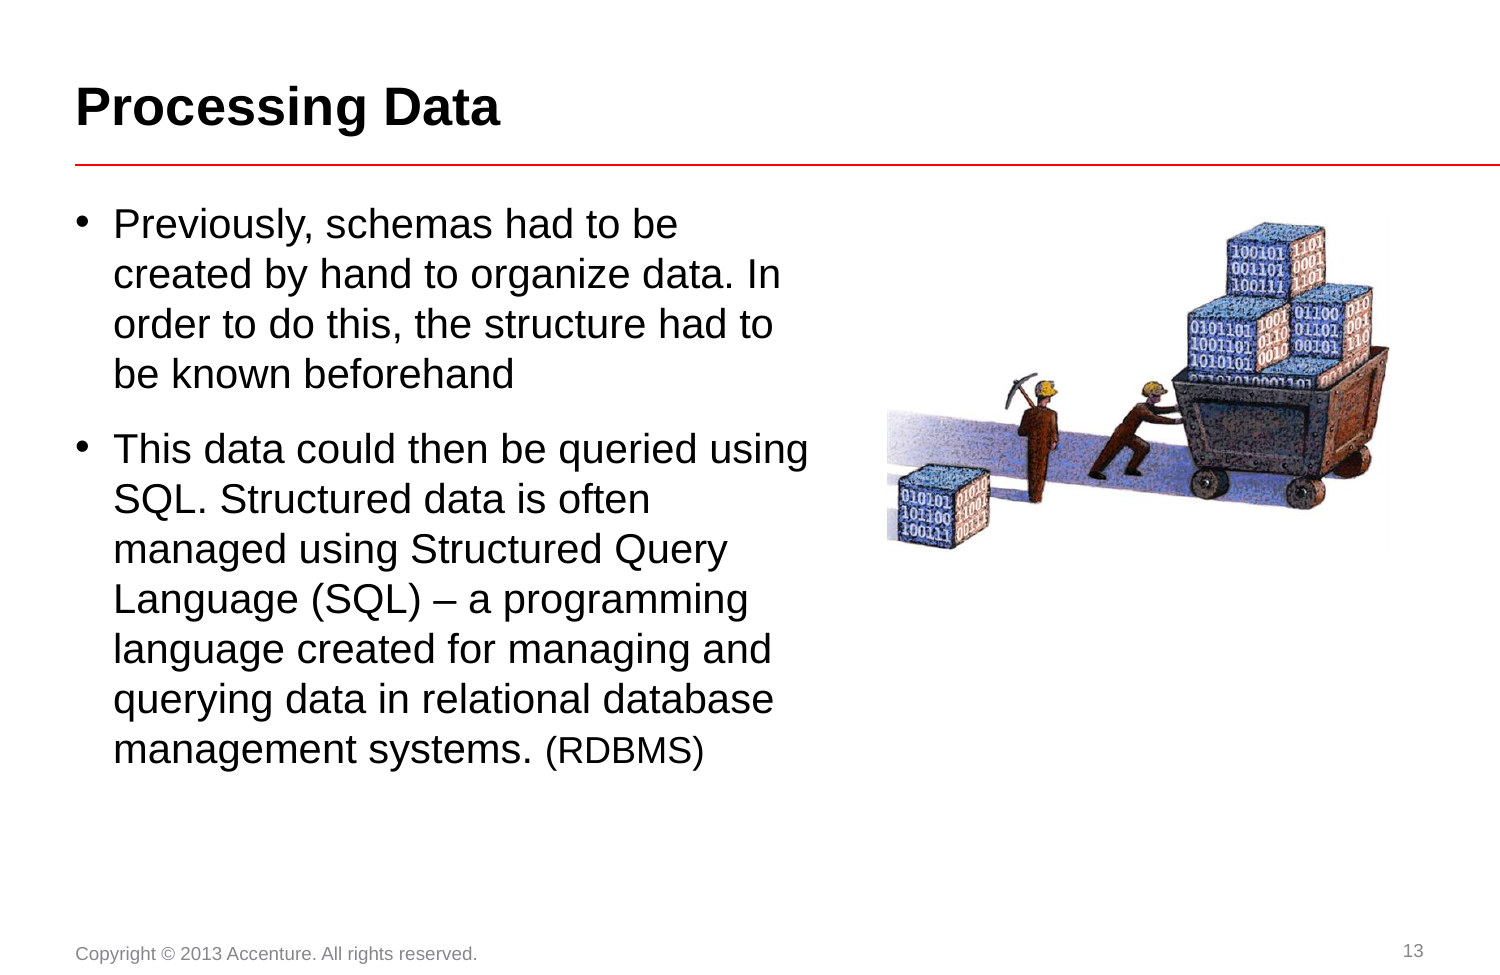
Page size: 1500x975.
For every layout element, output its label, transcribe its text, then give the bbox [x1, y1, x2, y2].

list Previously, schemas had to be created by hand to organize data. In order to do this, the structure had to be known beforehand This data could then be queried using SQL. Structured data is often managed using Structured Query Language (SQL) – a programming language created for managing and querying data in relational database management systems. (RDBMS) [75, 196, 820, 883]
title Processing Data [75, 24, 1422, 136]
picture [887, 217, 1391, 554]
